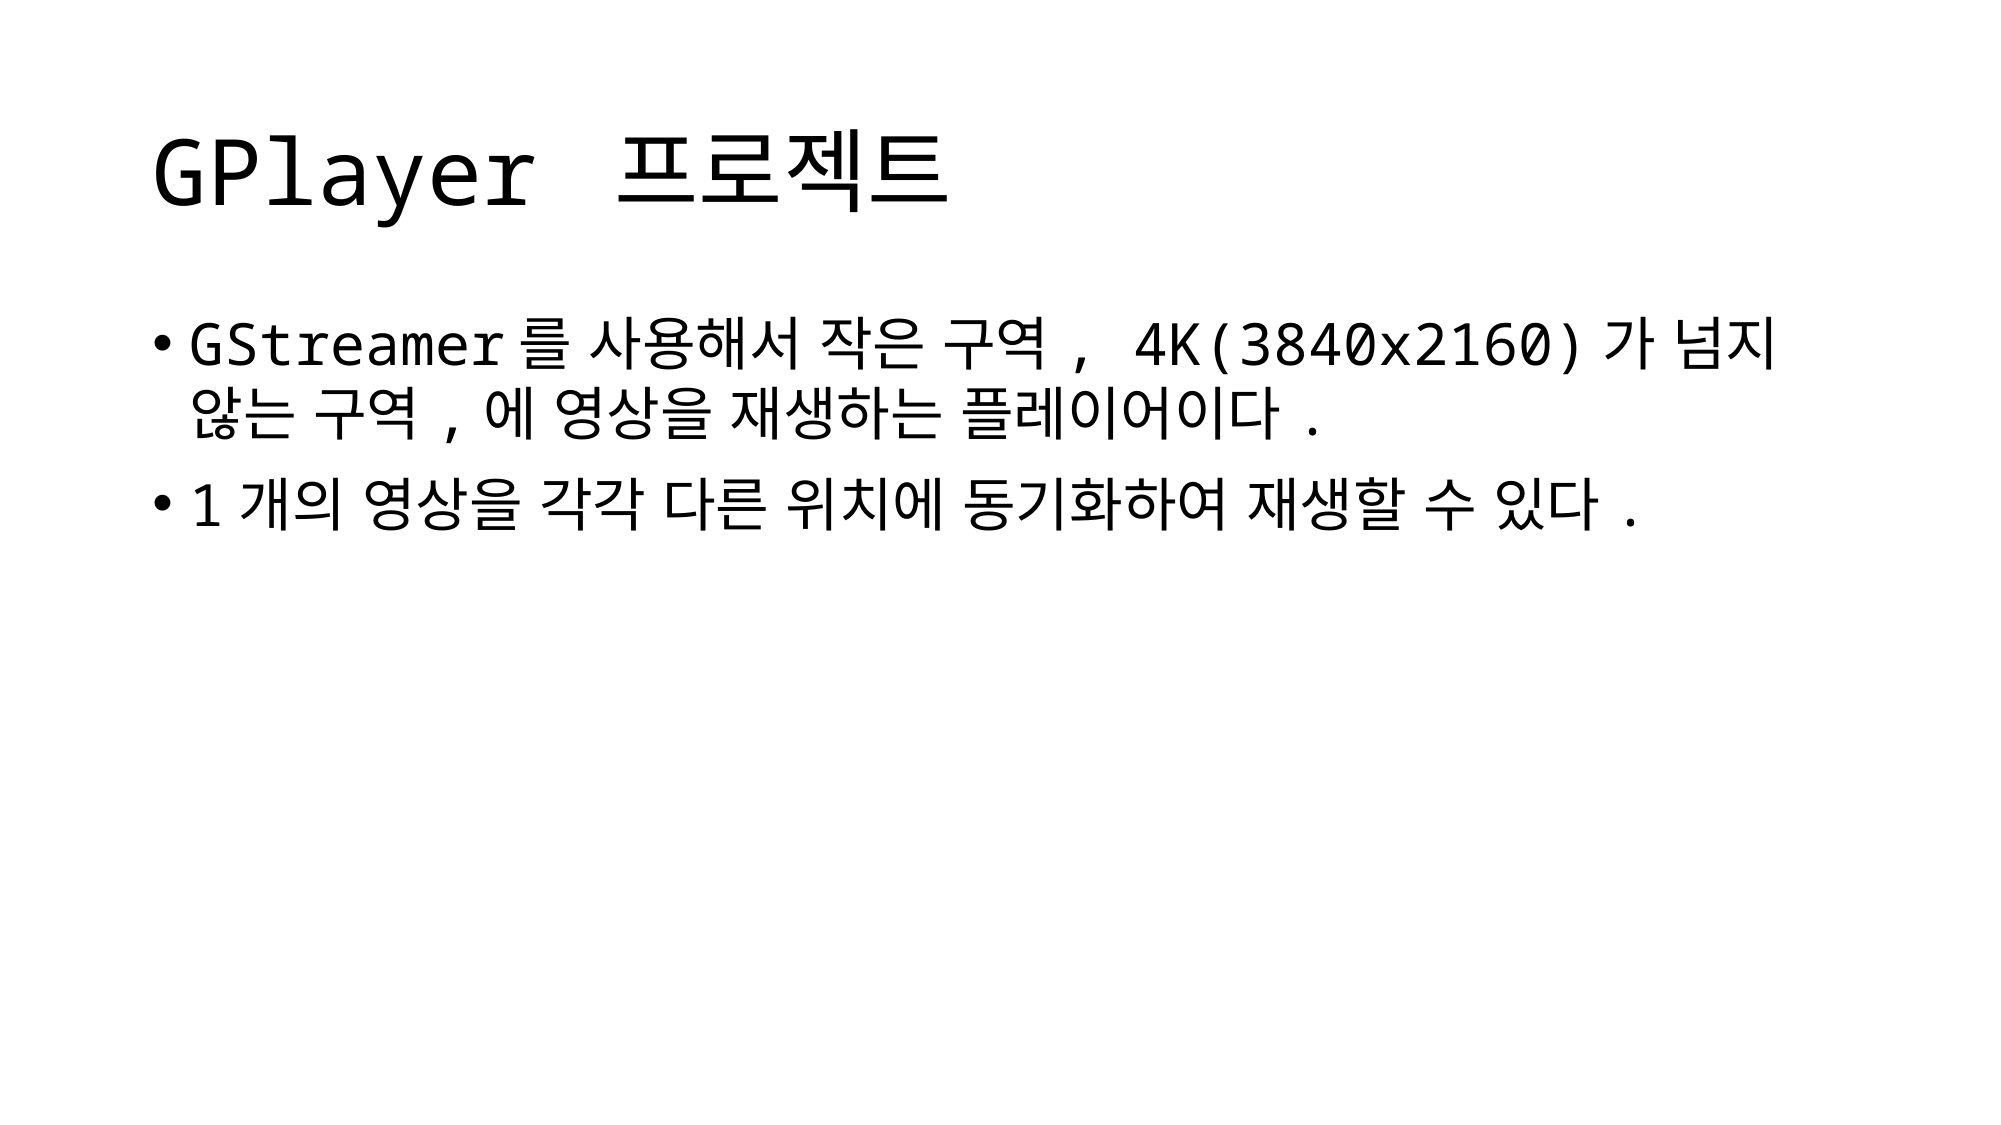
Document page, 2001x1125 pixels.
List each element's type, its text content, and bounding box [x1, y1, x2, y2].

title GPlayer 프로젝트 [137, 59, 1863, 278]
list GStreamer를 사용해서 작은 구역, 4K(3840x2160)가 넘지 않는 구역,에 영상을 재생하는 플레이어이다. 1개의 영상을 각각 다른 위치에 동기화하여 재생할 수 있다. [137, 299, 1863, 1014]
